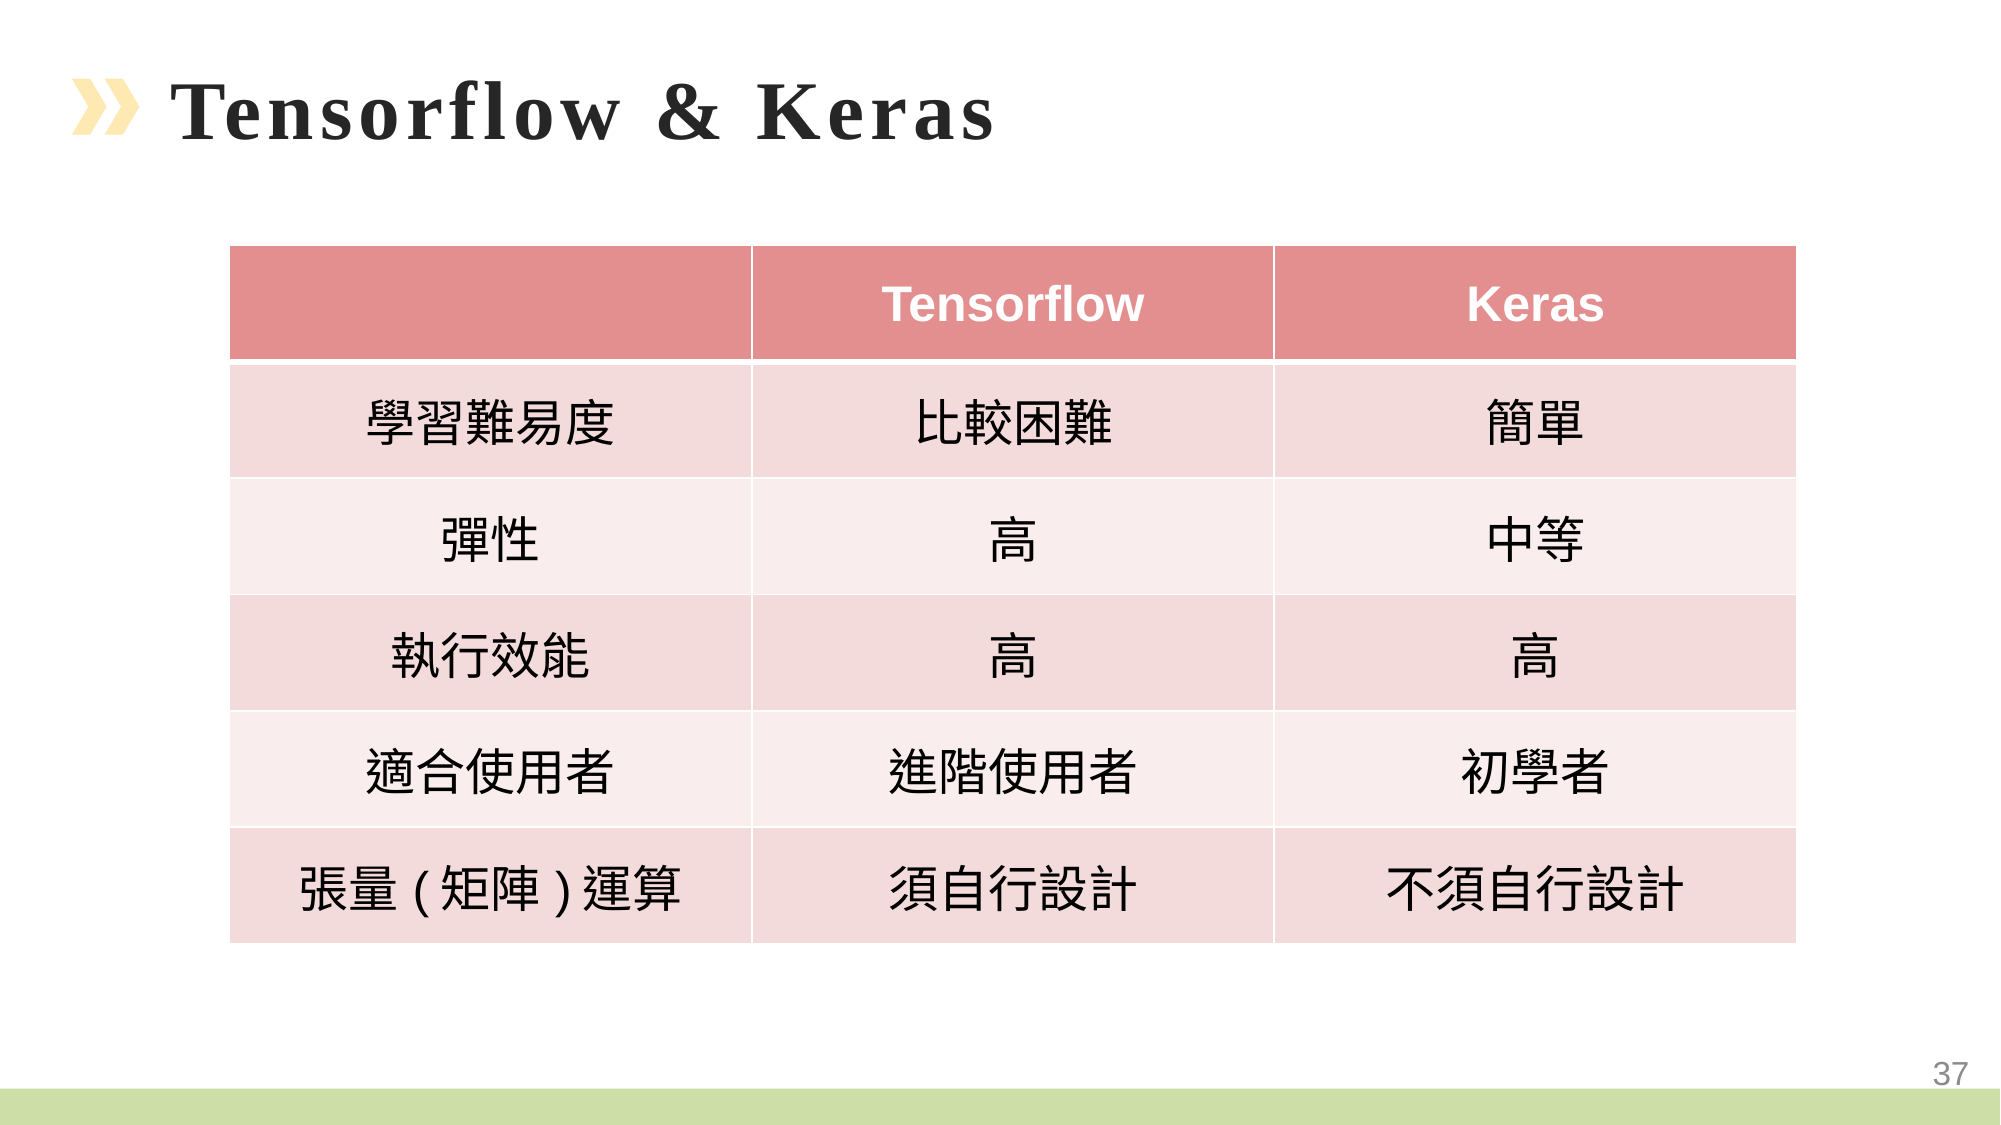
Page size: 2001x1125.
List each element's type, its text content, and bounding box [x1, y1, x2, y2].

table_cell 簡單 [1275, 365, 1796, 477]
table_cell 中等 [1275, 479, 1796, 594]
table_cell 進階使用者 [753, 712, 1273, 826]
text_box Tensorflow & Keras [155, 48, 1090, 164]
table_cell 須自行設計 [753, 828, 1273, 943]
table_cell 張量(矩陣)運算 [230, 828, 751, 943]
table_header [230, 246, 751, 359]
text_box 37 [1534, 1042, 1985, 1103]
table_header Tensorflow [753, 246, 1273, 359]
table_cell 高 [753, 595, 1273, 710]
table_cell 不須自行設計 [1275, 828, 1796, 943]
table_cell 初學者 [1275, 712, 1796, 826]
text_box [0, 1088, 2000, 1125]
table_cell 高 [753, 479, 1273, 594]
table_cell 執行效能 [230, 595, 751, 710]
table_cell 適合使用者 [230, 712, 751, 826]
table_cell 比較困難 [753, 365, 1273, 477]
table_cell 學習難易度 [230, 365, 751, 477]
table_header Keras [1275, 246, 1796, 359]
table_cell 高 [1275, 595, 1796, 710]
table_cell 彈性 [230, 479, 751, 594]
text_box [73, 79, 139, 134]
